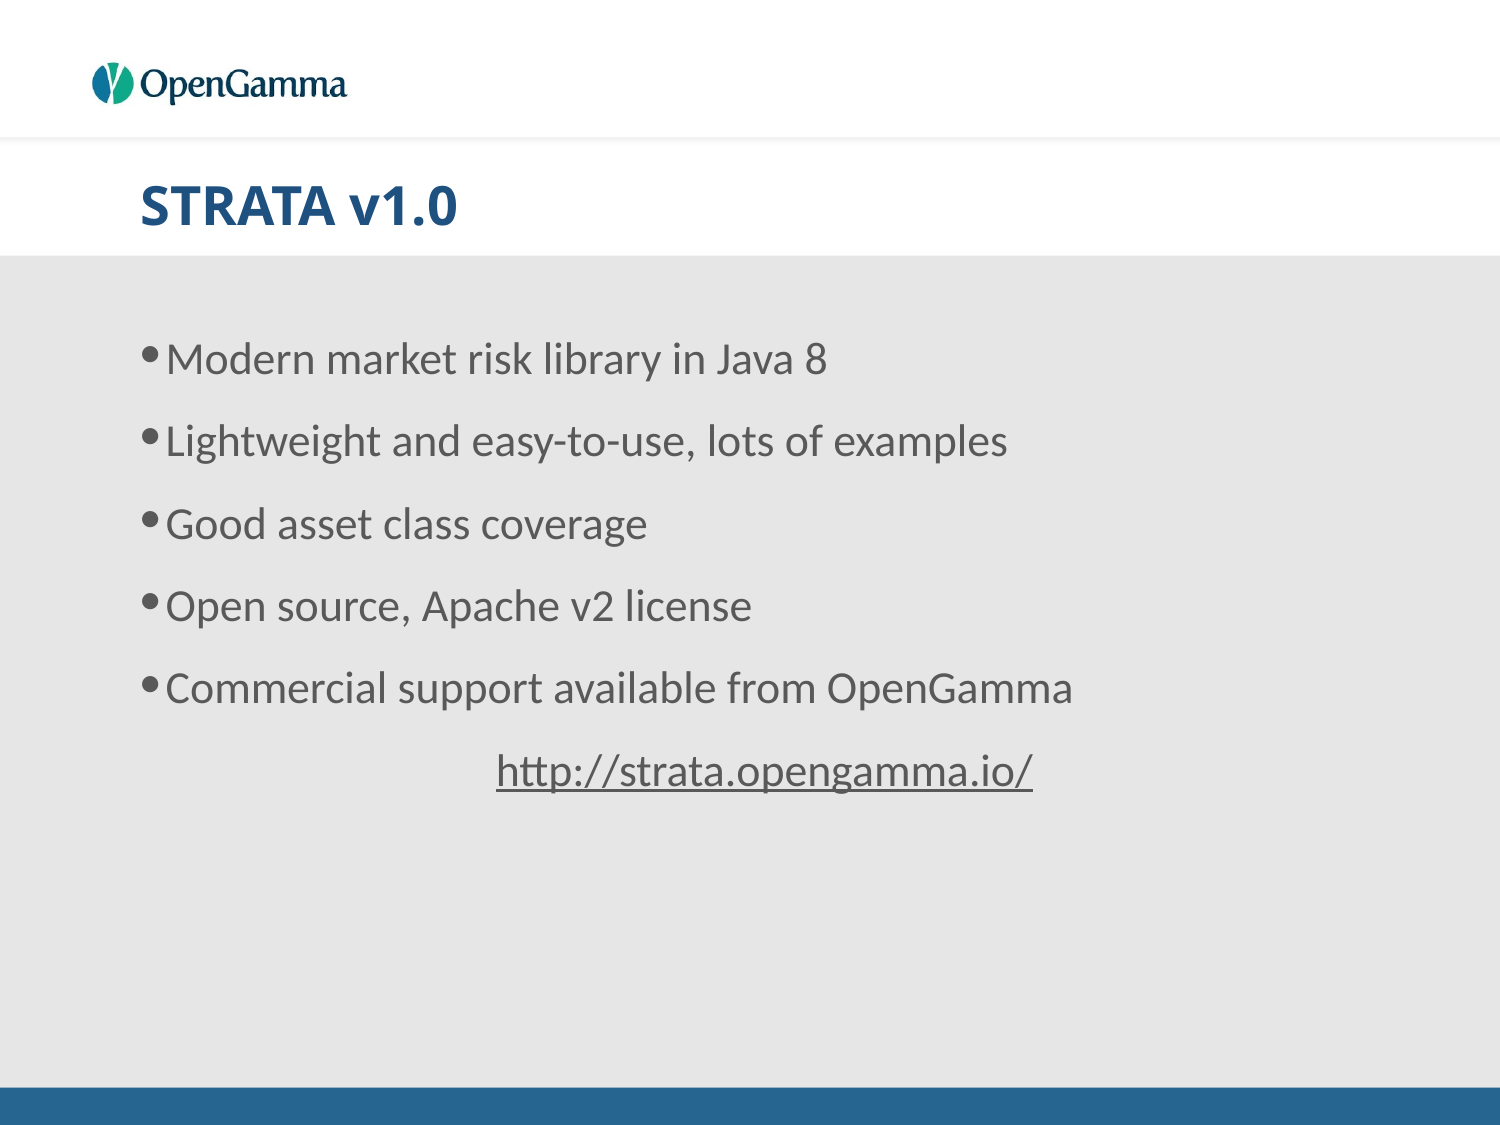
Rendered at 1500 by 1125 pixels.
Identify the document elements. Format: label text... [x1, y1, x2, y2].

list Modern market risk library in Java 8 Lightweight and easy-to-use, lots of examples Good asset class coverage Open source, Apache v2 license Commercial support available from OpenGamma http://strata.opengamma.io/ [123, 293, 1416, 1061]
picture [0, 0, 1500, 167]
title STRATA v1.0 [125, 164, 1414, 239]
